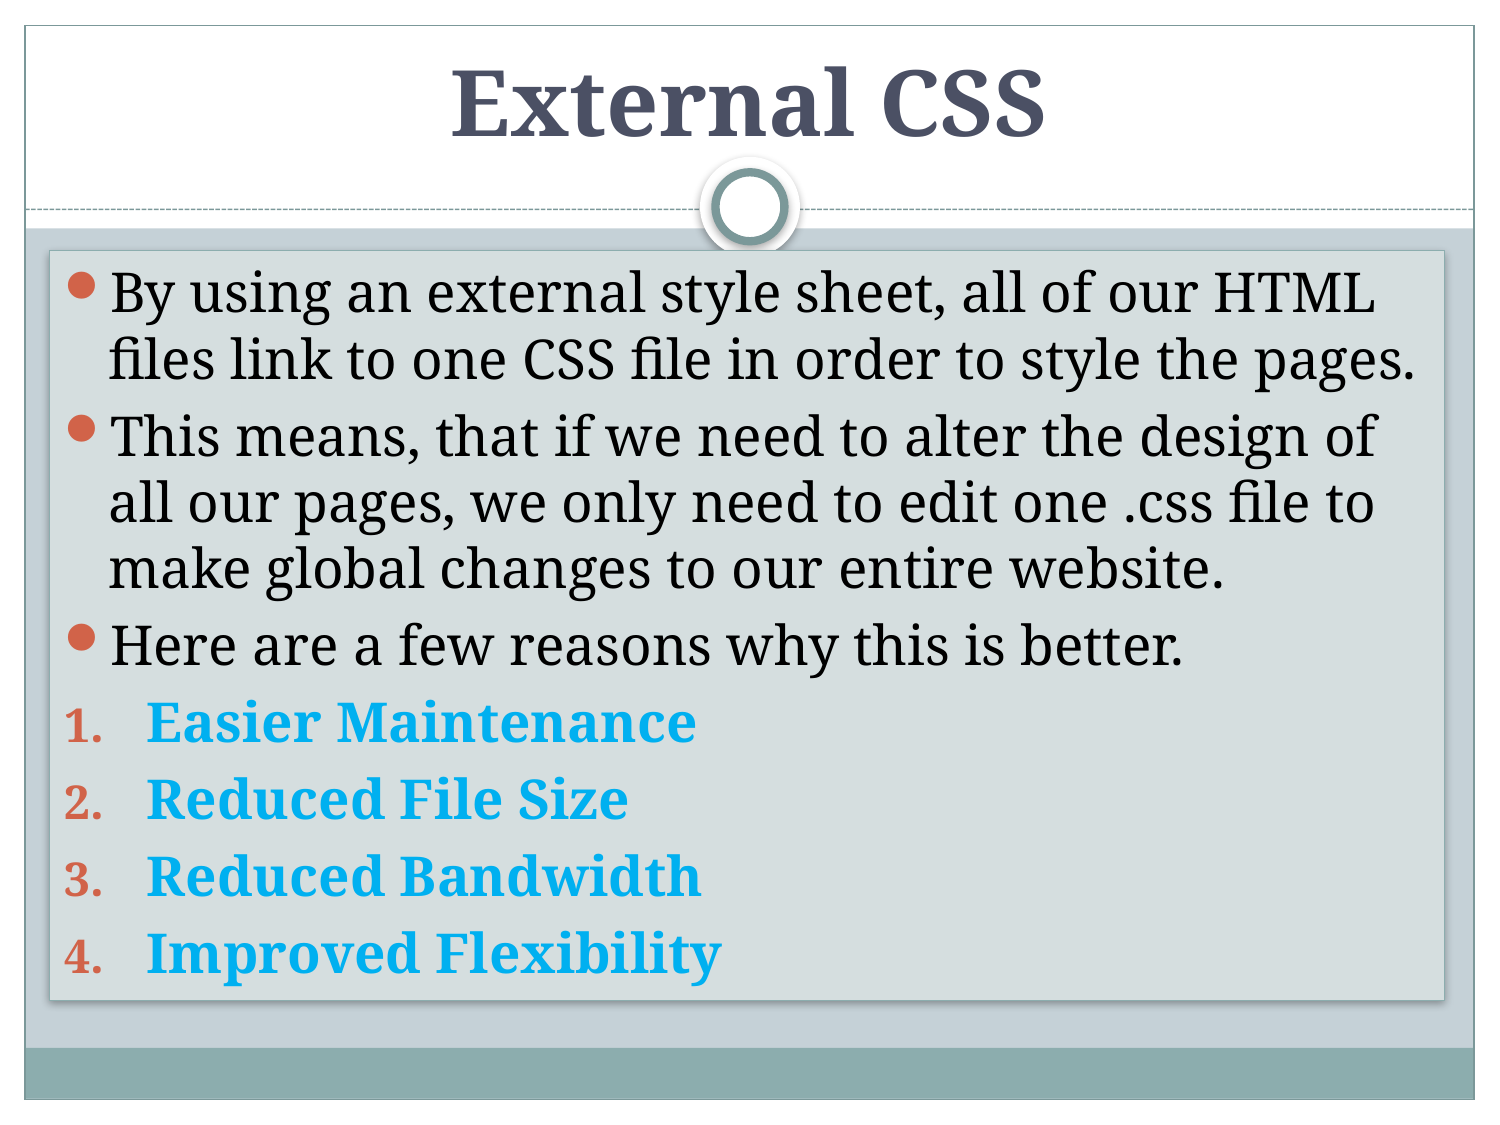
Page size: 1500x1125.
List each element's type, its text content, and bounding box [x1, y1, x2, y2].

title External CSS [49, 37, 1450, 162]
list By using an external style sheet, all of our HTML files link to one CSS file in order to style the pages. This means, that if we need to alter the design of all our pages, we only need to edit one .css file to make global changes to our entire website. Here are a few reasons why this is better. Easier Maintenance Reduced File Size Reduced Bandwidth Improved Flexibility [49, 250, 1445, 1001]
